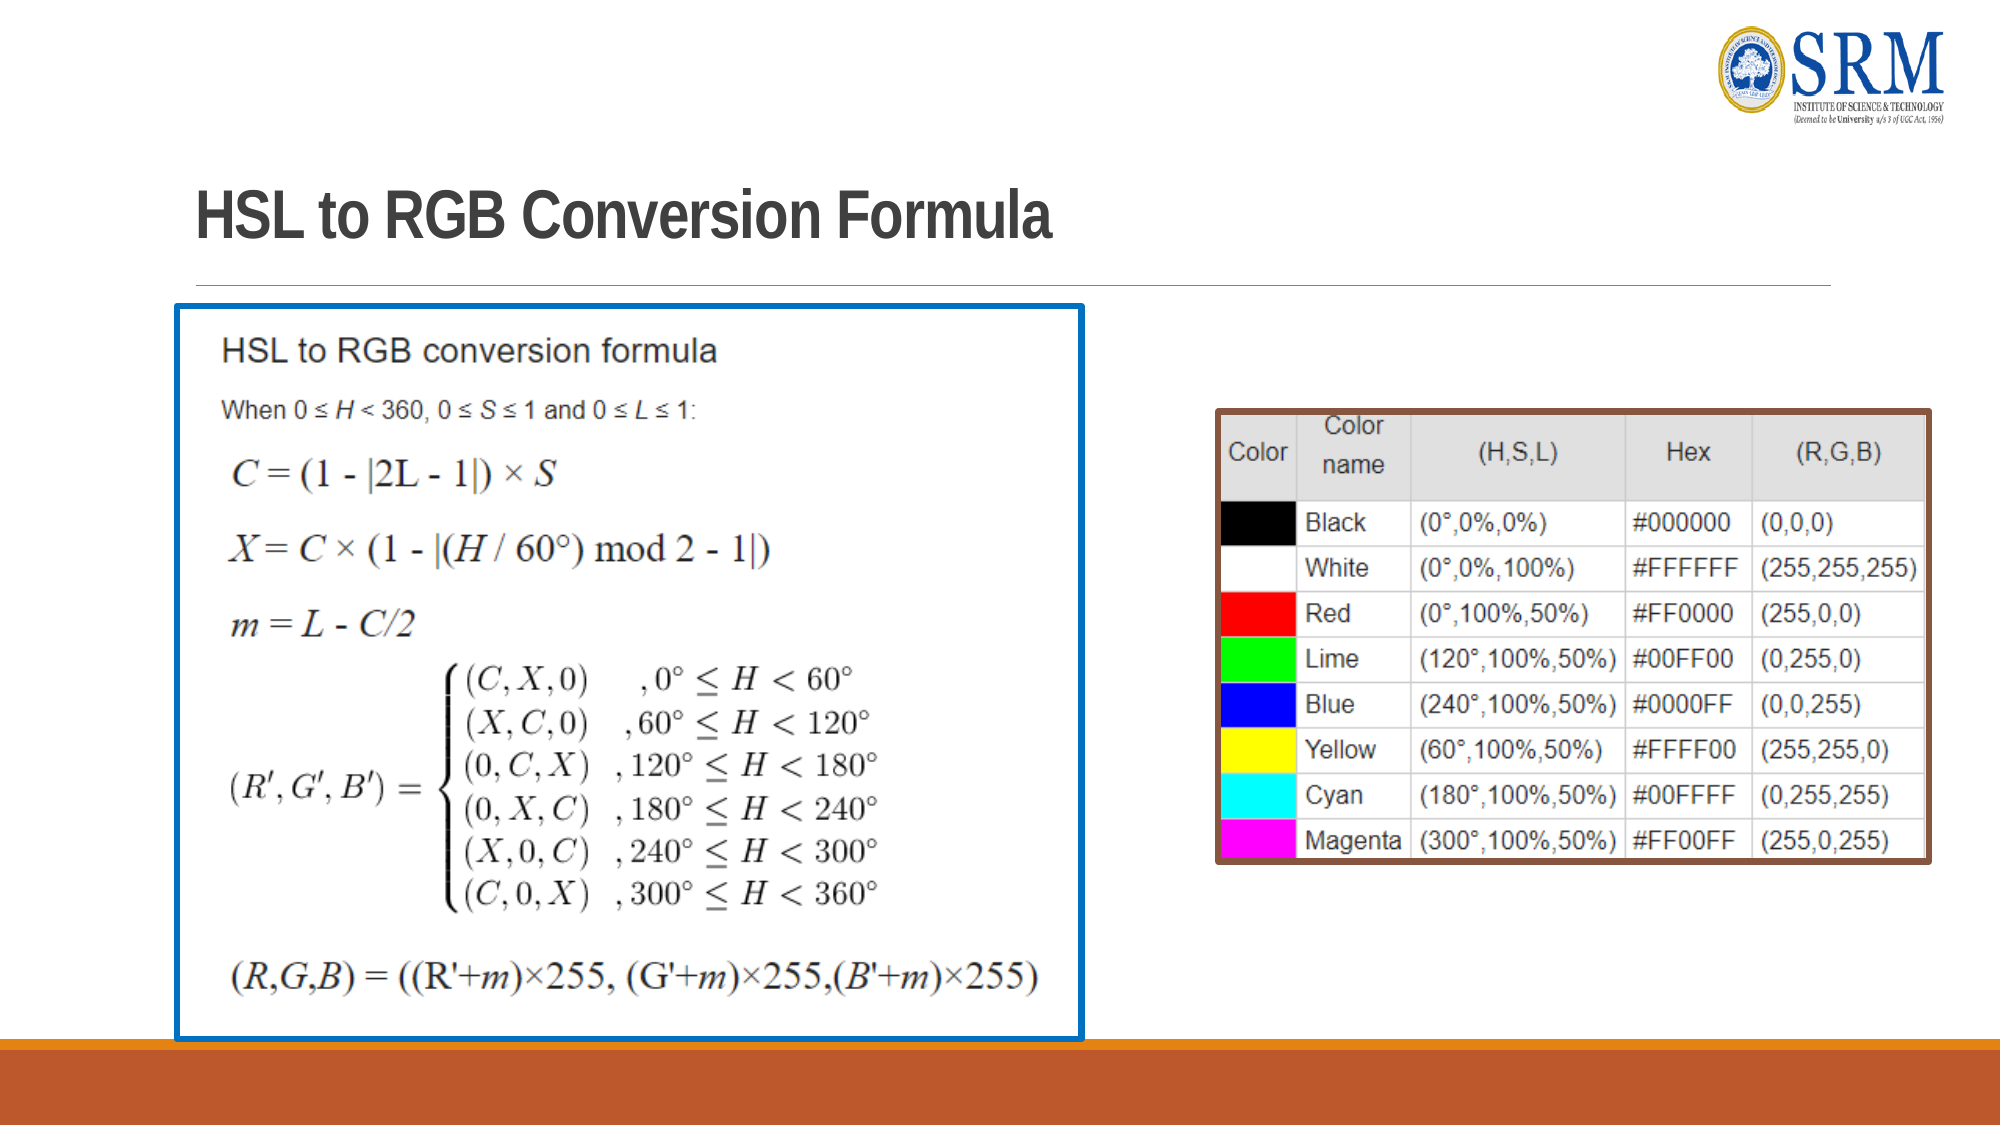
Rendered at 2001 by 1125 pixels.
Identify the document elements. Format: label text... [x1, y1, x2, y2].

picture [1716, 18, 1951, 136]
picture [179, 308, 1079, 1037]
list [1220, 413, 1927, 859]
title HSL to RGB Conversion Formula [180, 171, 1905, 262]
